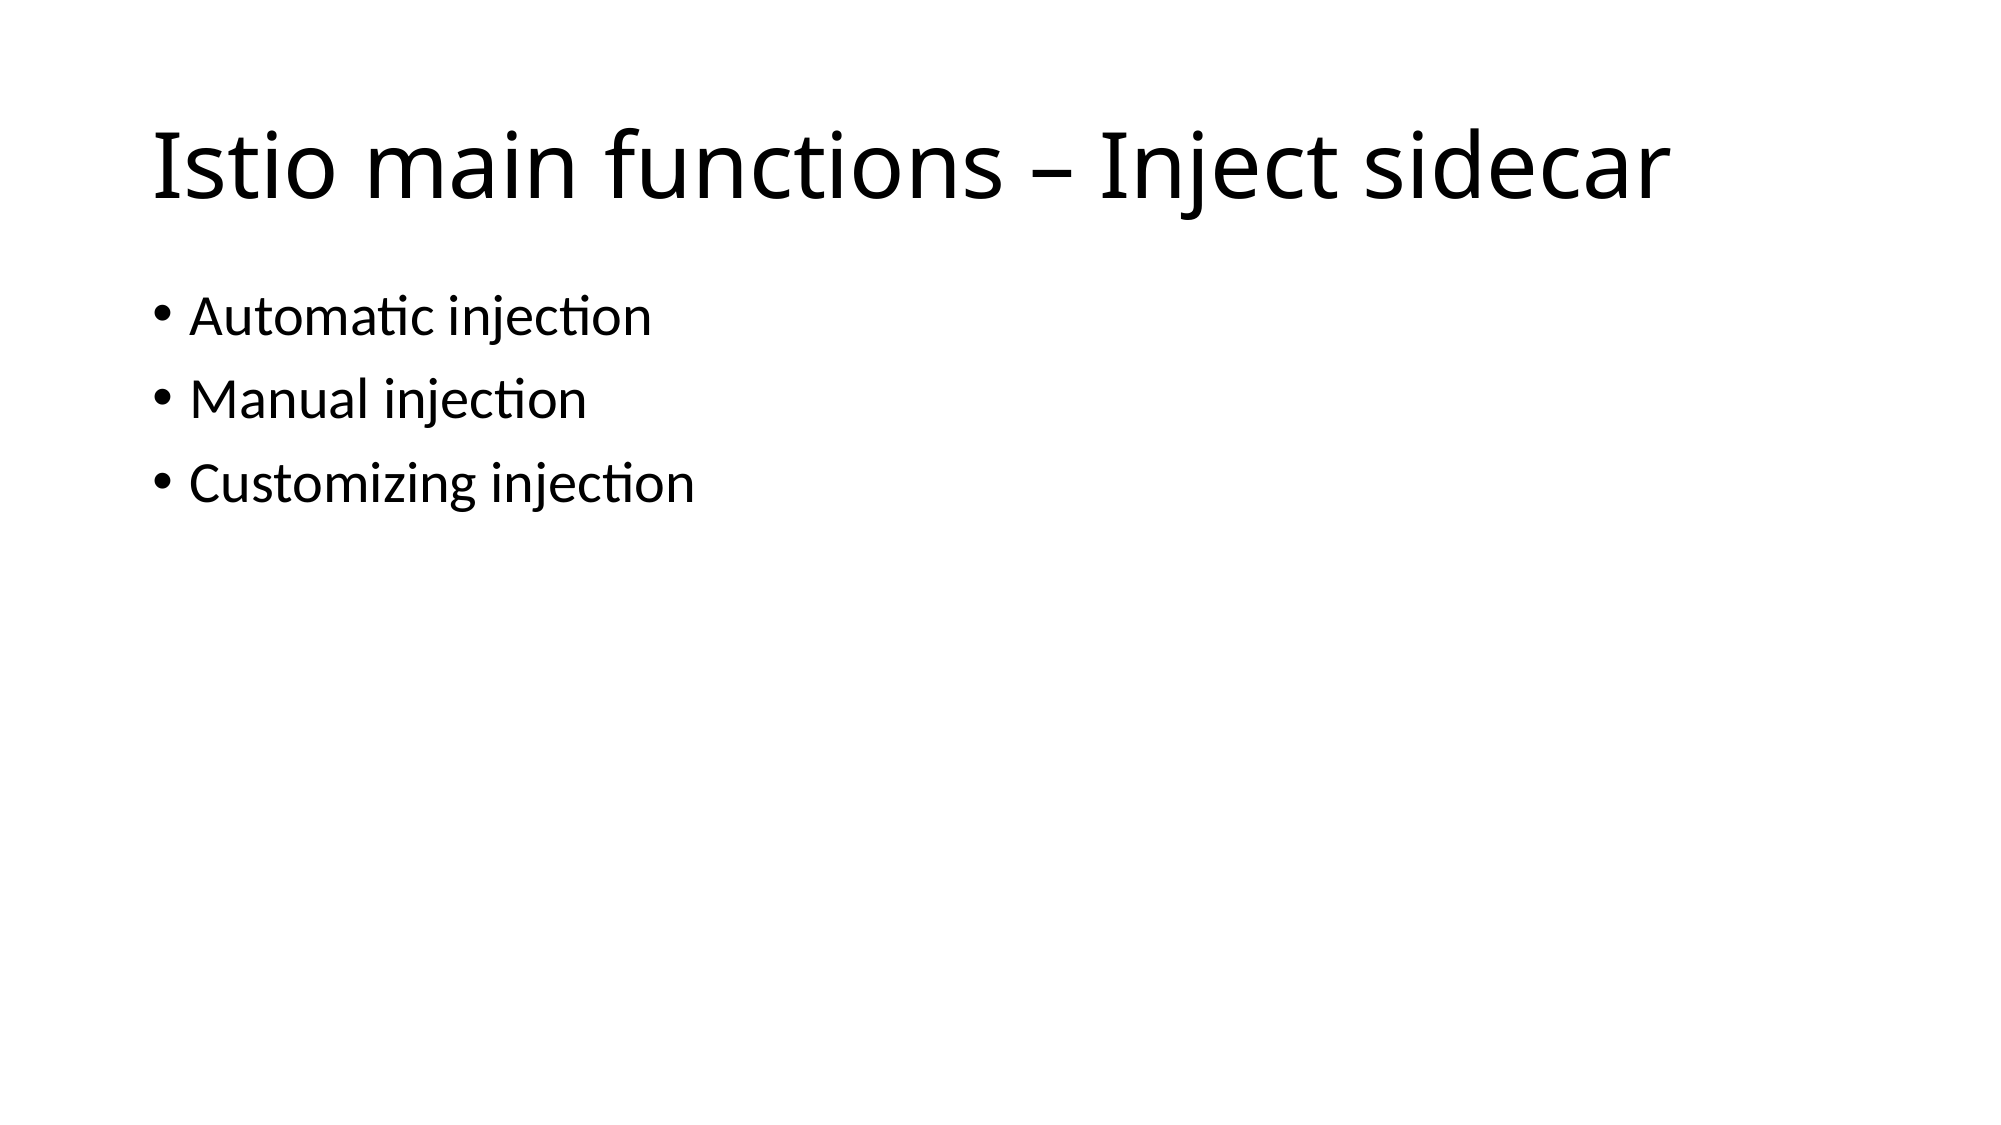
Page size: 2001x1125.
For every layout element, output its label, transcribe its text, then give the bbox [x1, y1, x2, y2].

list Automatic injection Manual injection Customizing injection [137, 277, 1697, 749]
title Istio main functions – Inject sidecar [137, 59, 1863, 278]
